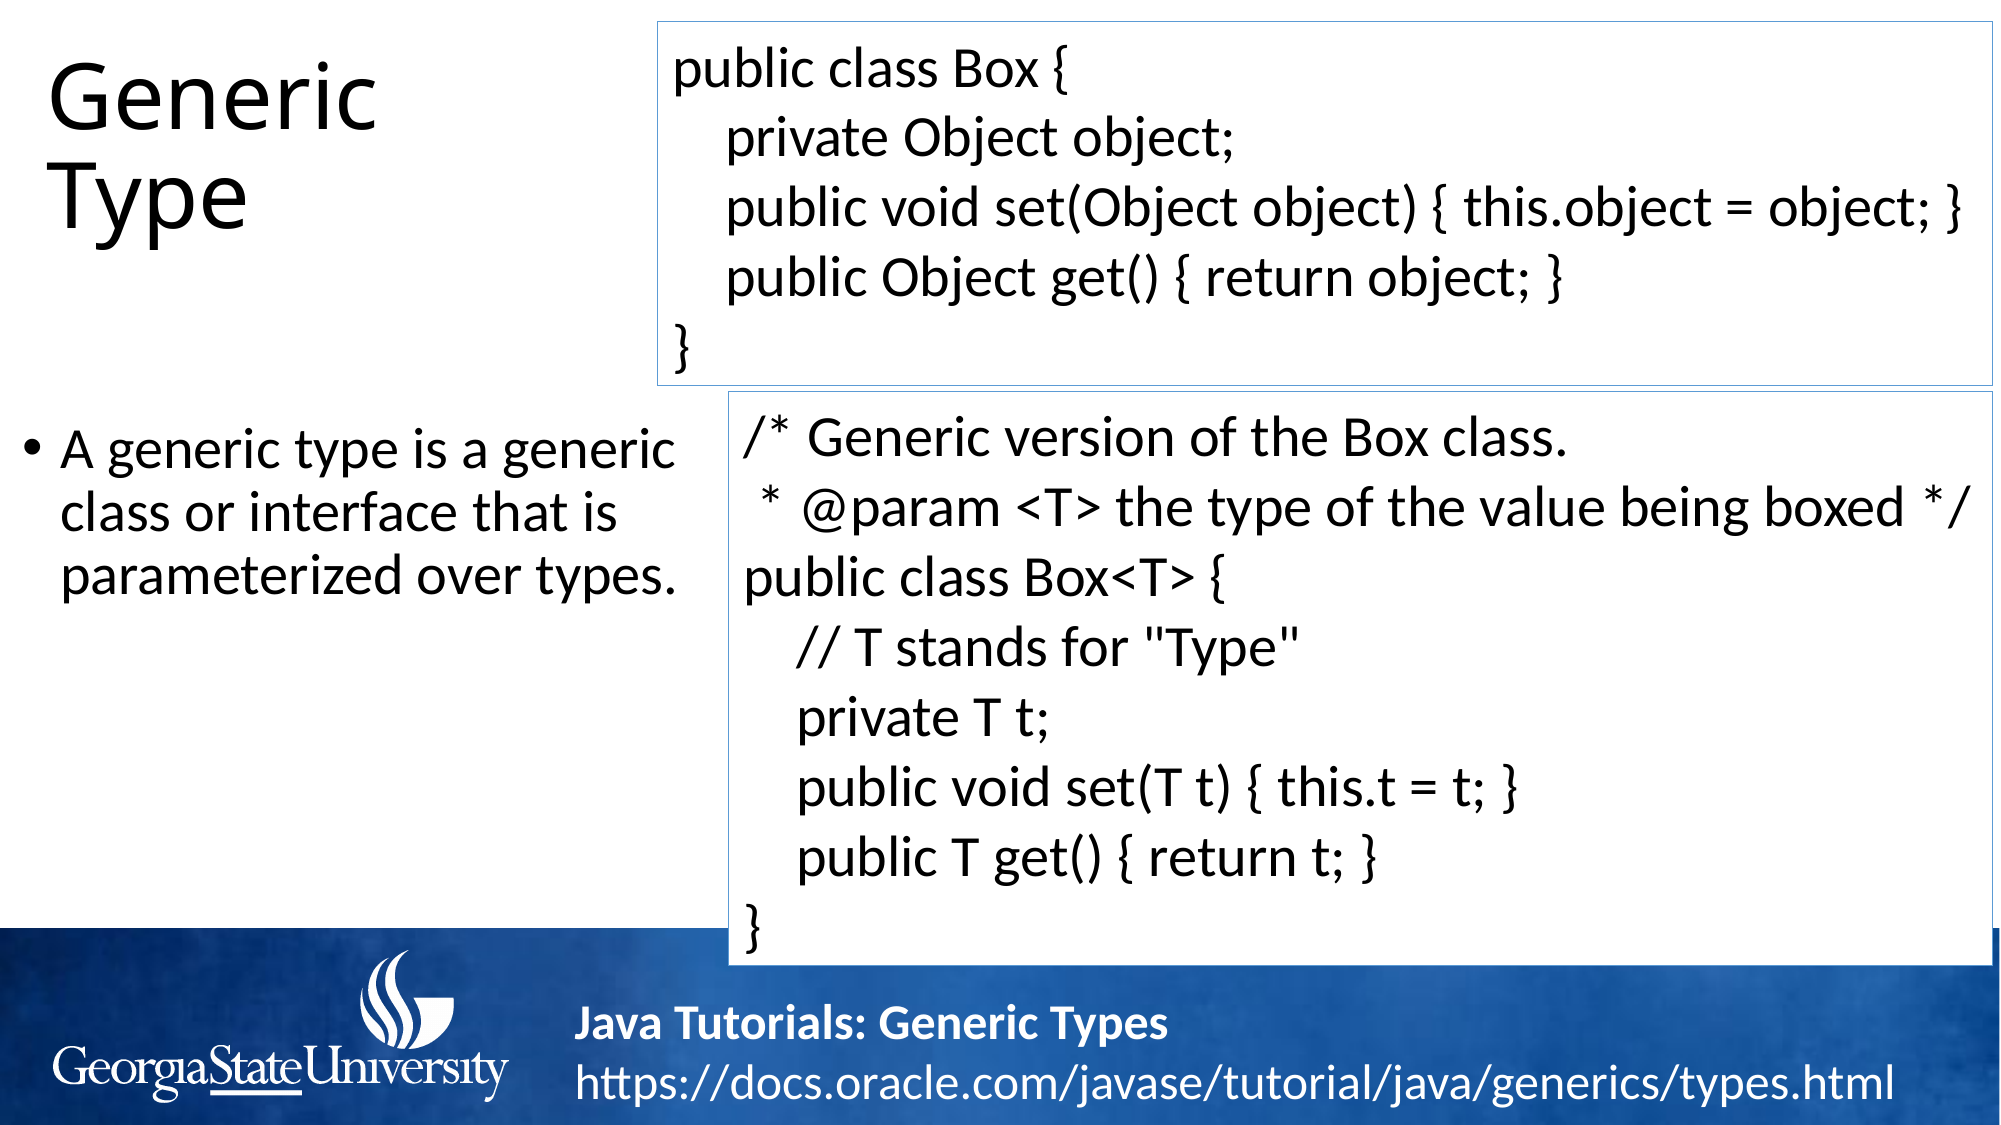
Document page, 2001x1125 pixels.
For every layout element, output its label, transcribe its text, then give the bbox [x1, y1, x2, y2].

text_box /* Generic version of the Box class. * @param <T> the type of the value being boxed */ public class Box<T> { // T stands for "Type" private T t; public void set(T t) { this.t = t; } public T get() { return t; } } [728, 391, 1993, 966]
text_box Java Tutorials: Generic Types https://docs.oracle.com/javase/tutorial/java/generics/types.html [559, 981, 1928, 1117]
text_box public class Box { private Object object; public void set(Object object) { this.object = object; } public Object get() { return object; } } [657, 21, 1993, 386]
title Generic Type [31, 54, 587, 244]
list A generic type is a generic class or interface that is parameterized over types. [7, 410, 717, 638]
picture [0, 928, 2000, 1125]
